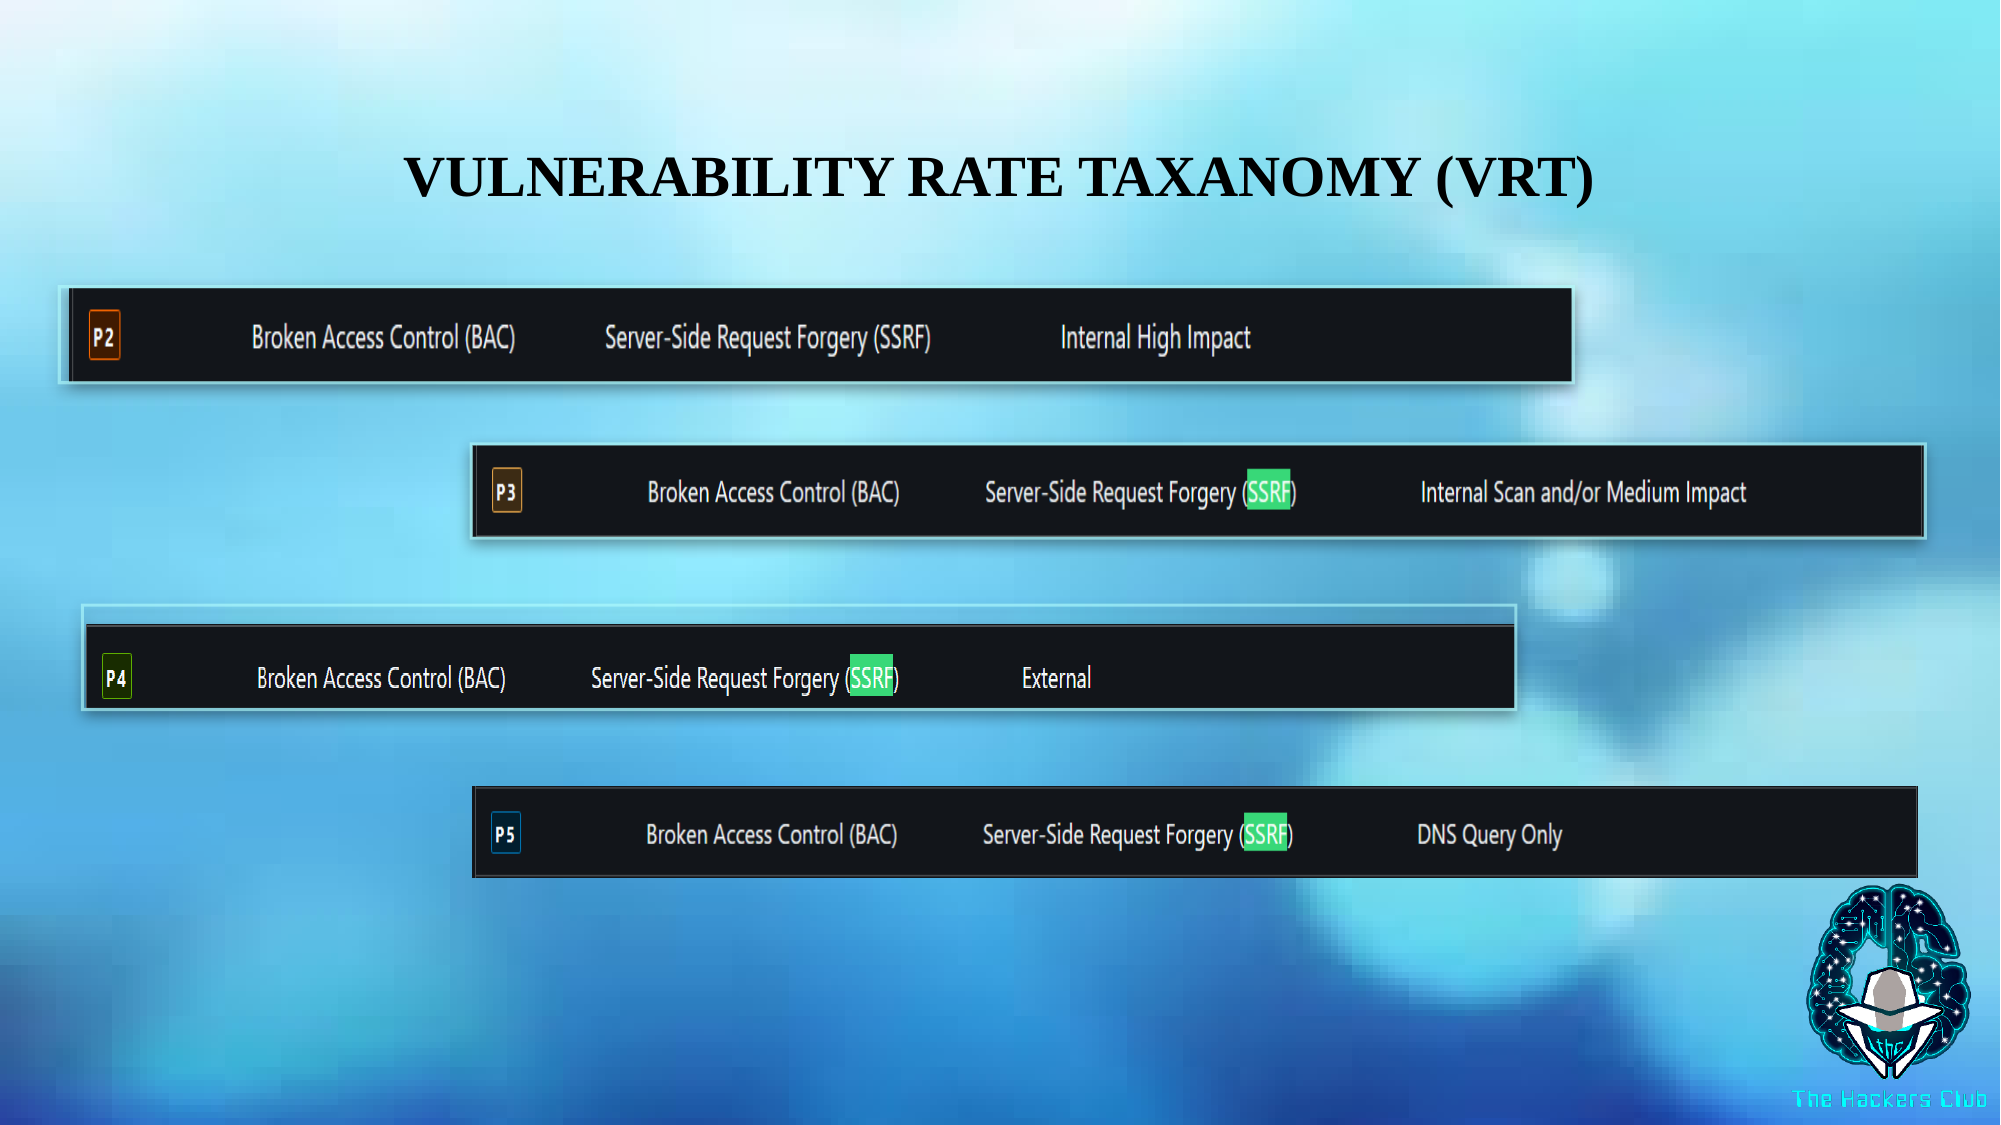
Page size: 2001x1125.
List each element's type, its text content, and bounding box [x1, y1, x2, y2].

picture [0, 0, 2000, 1125]
title vulnerability rate taxanomy (VRT) [187, 99, 1813, 255]
